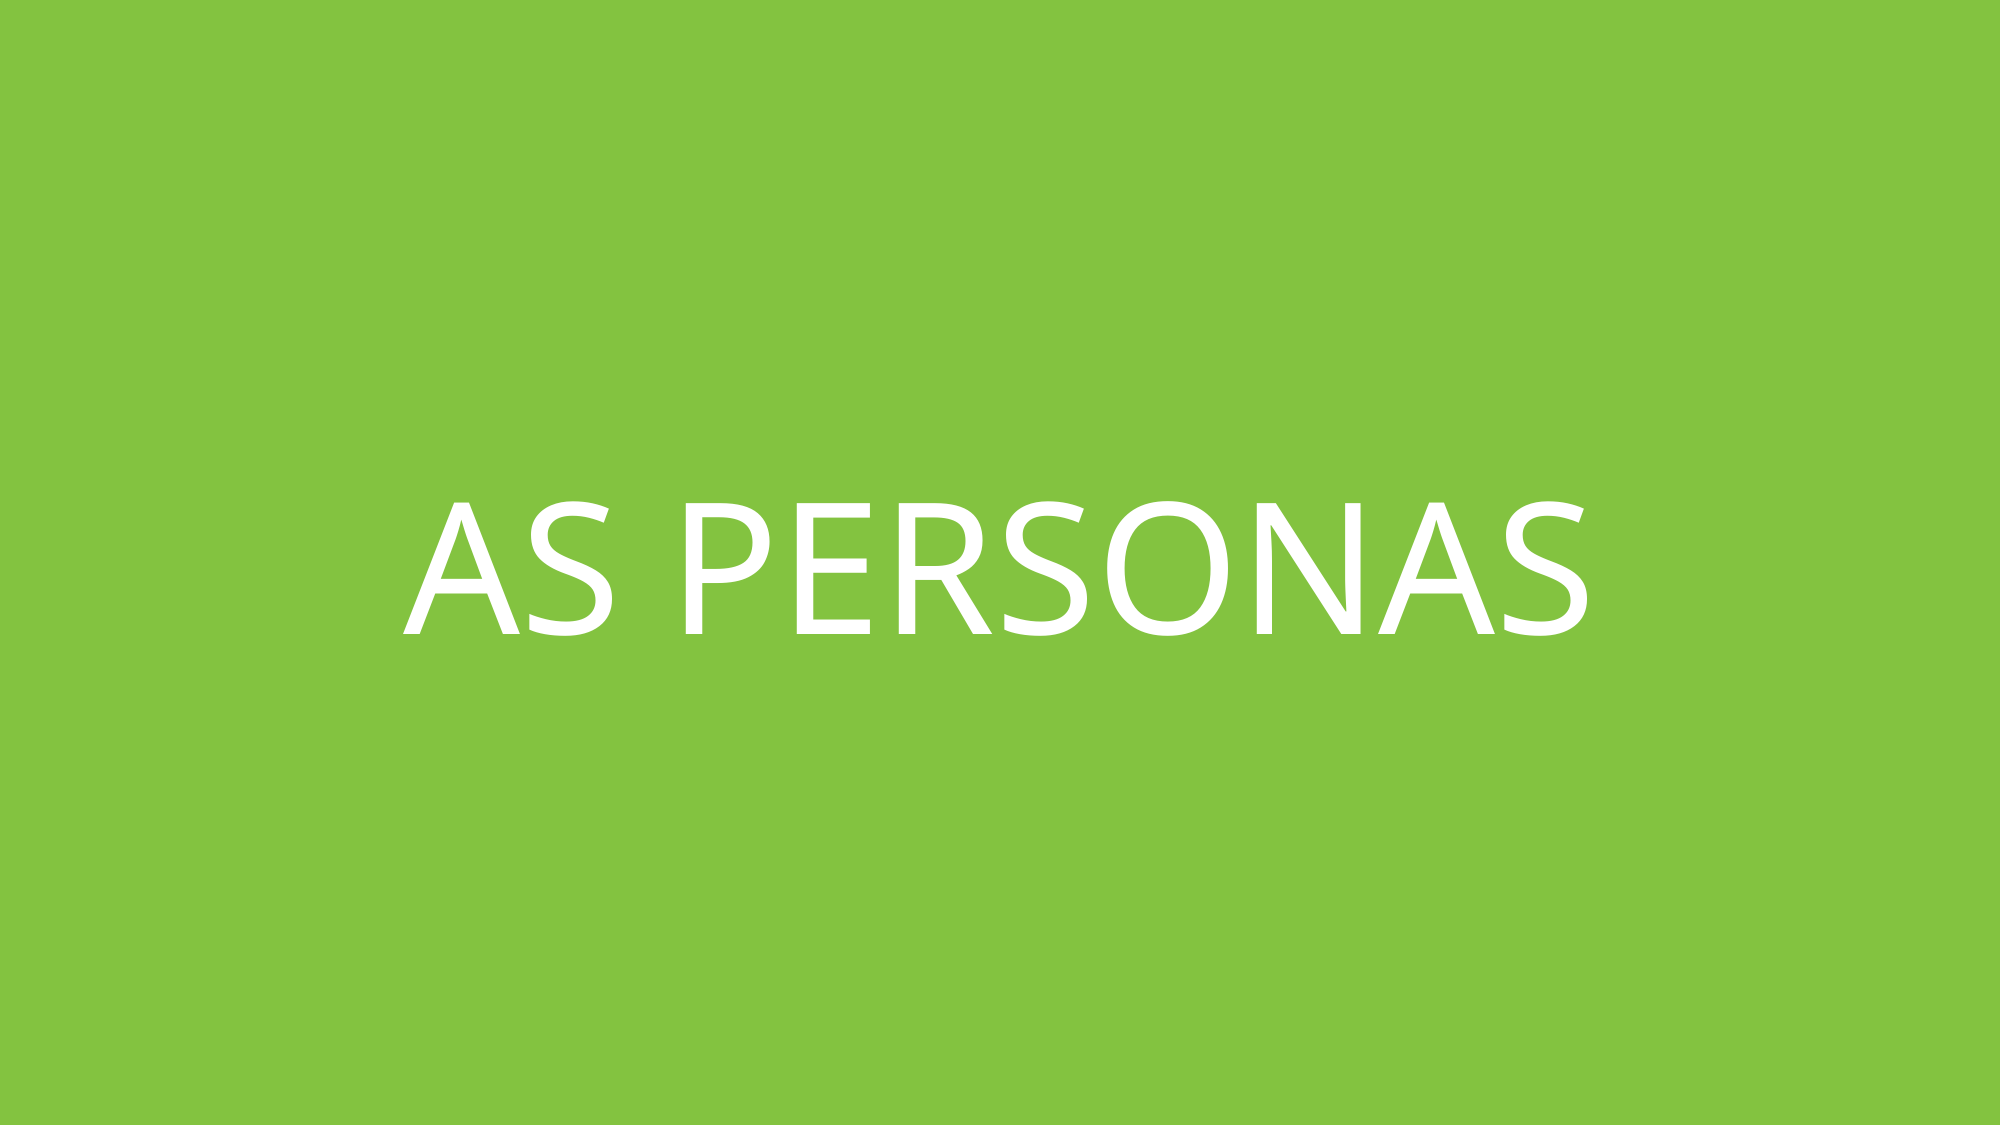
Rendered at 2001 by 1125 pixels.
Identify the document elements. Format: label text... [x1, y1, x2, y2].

text_box AS PERSONAS [388, 443, 1611, 679]
